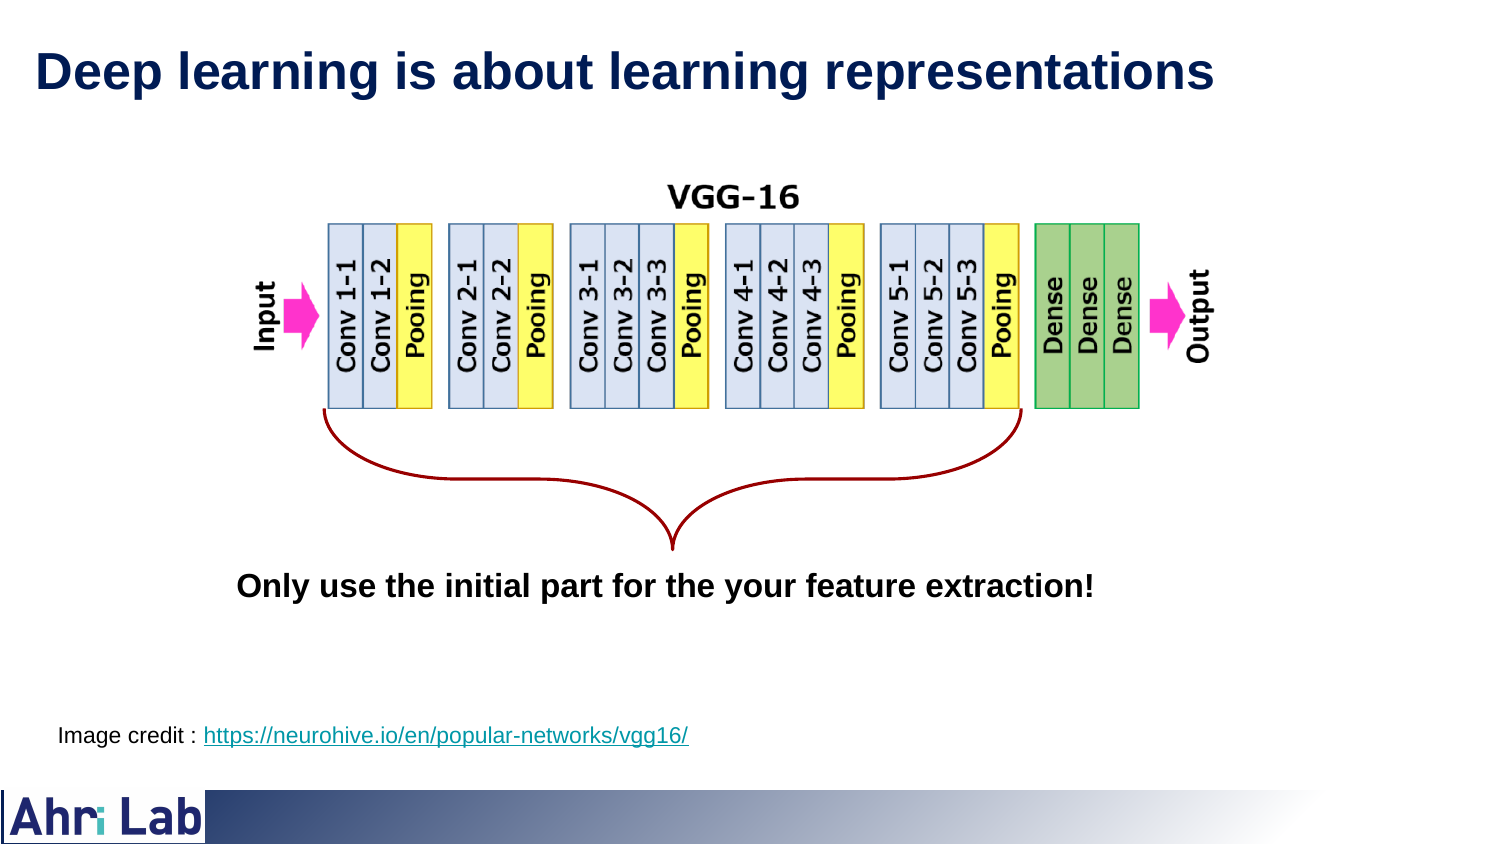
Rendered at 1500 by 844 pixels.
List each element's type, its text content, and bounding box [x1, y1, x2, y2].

text_box [325, 418, 1020, 549]
title Deep learning is about learning representations [20, 22, 1480, 117]
text_box Only use the initial part for the your feature extraction! [221, 549, 1242, 706]
picture [232, 166, 1236, 409]
picture [4, 787, 205, 843]
text_box Image credit : https://neurohive.io/en/popular-networks/vgg16/ [42, 705, 1441, 752]
